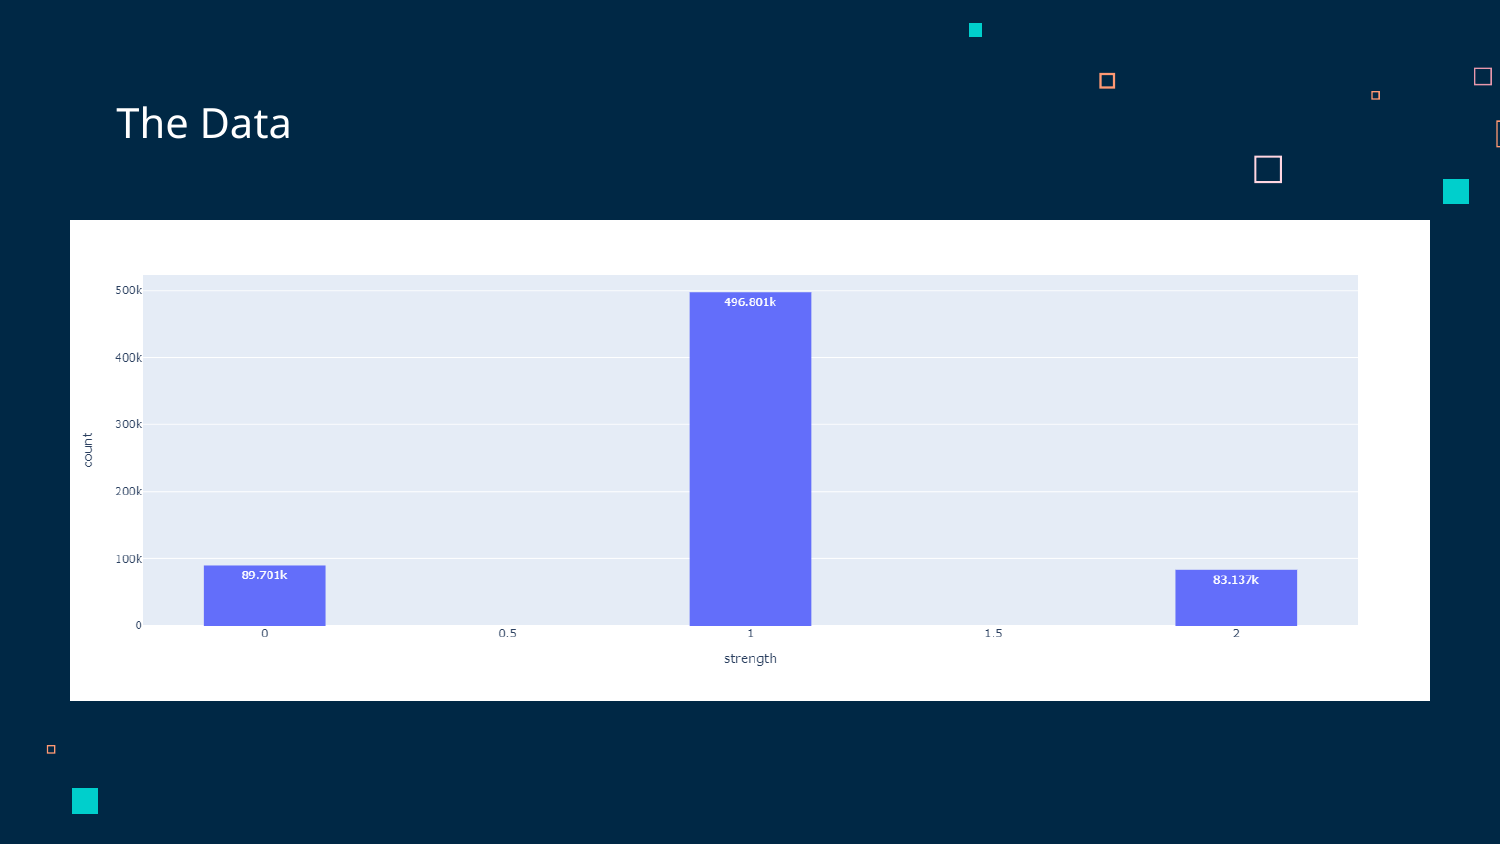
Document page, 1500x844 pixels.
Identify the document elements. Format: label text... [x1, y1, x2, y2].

title The Data [101, 67, 543, 163]
picture [69, 220, 1430, 701]
